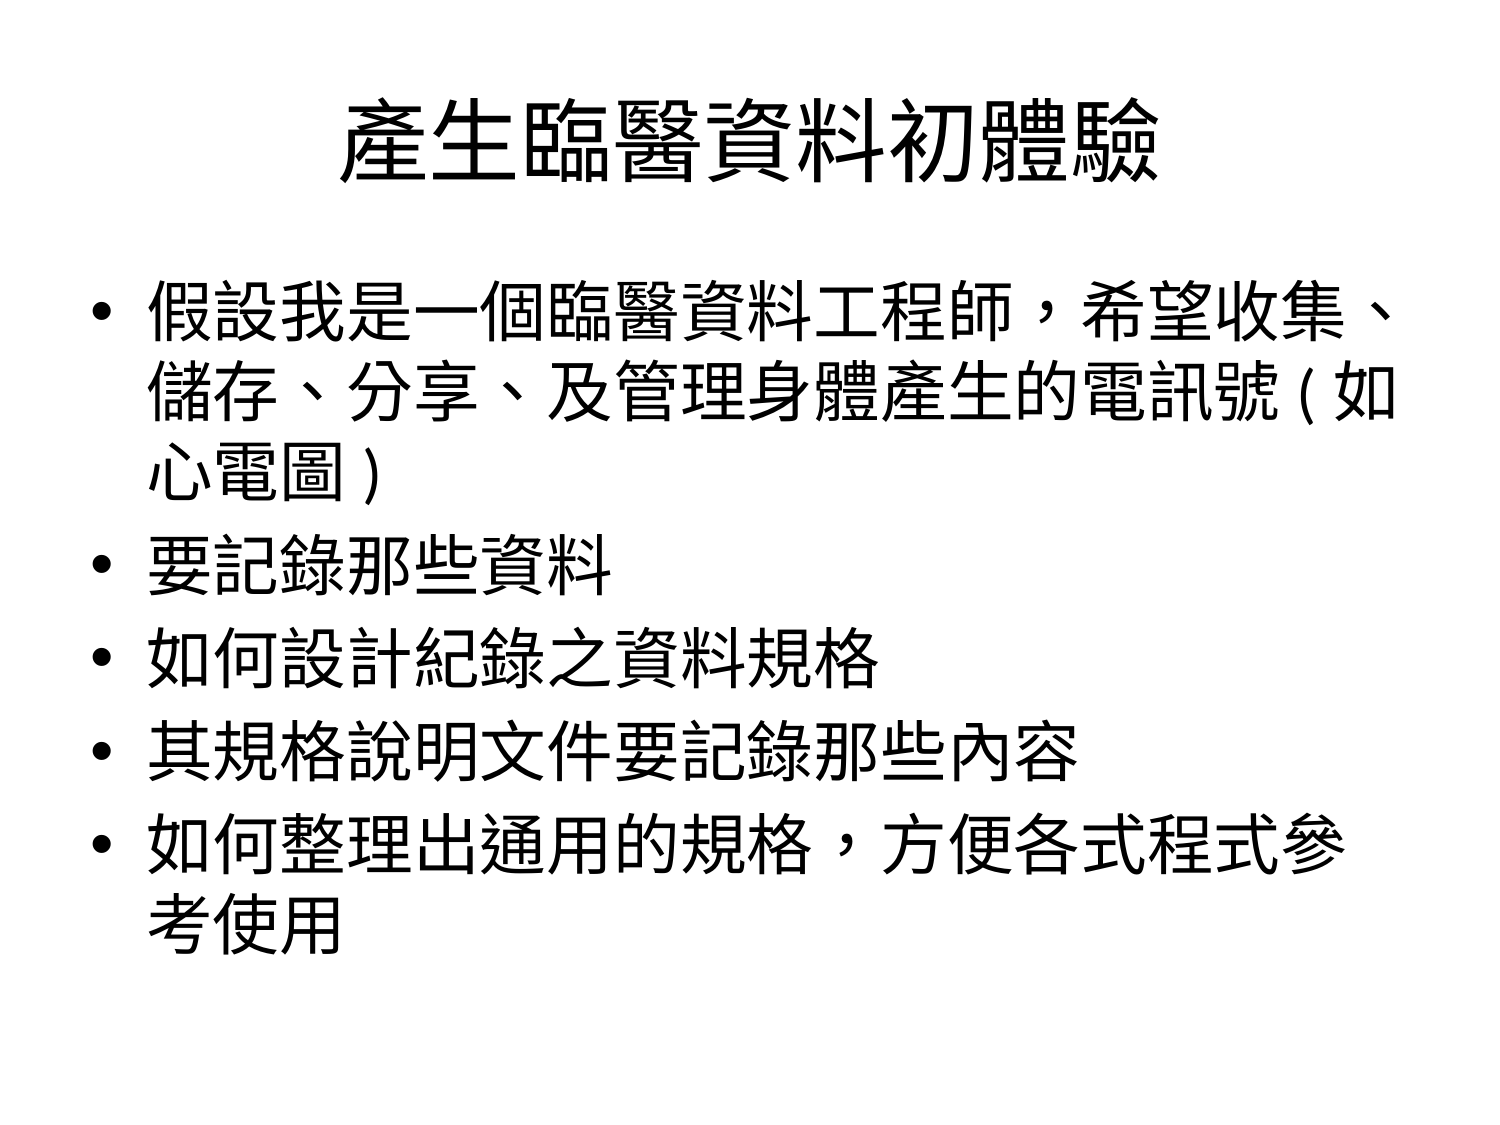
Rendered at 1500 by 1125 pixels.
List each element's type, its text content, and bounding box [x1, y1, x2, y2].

title 產生臨醫資料初體驗 [75, 45, 1425, 233]
list 假設我是一個臨醫資料工程師，希望收集、儲存、分享、及管理身體產生的電訊號(如心電圖) 要記錄那些資料 如何設計紀錄之資料規格 其規格說明文件要記錄那些內容 如何整理出通用的規格，方便各式程式參考使用 [75, 262, 1425, 1005]
